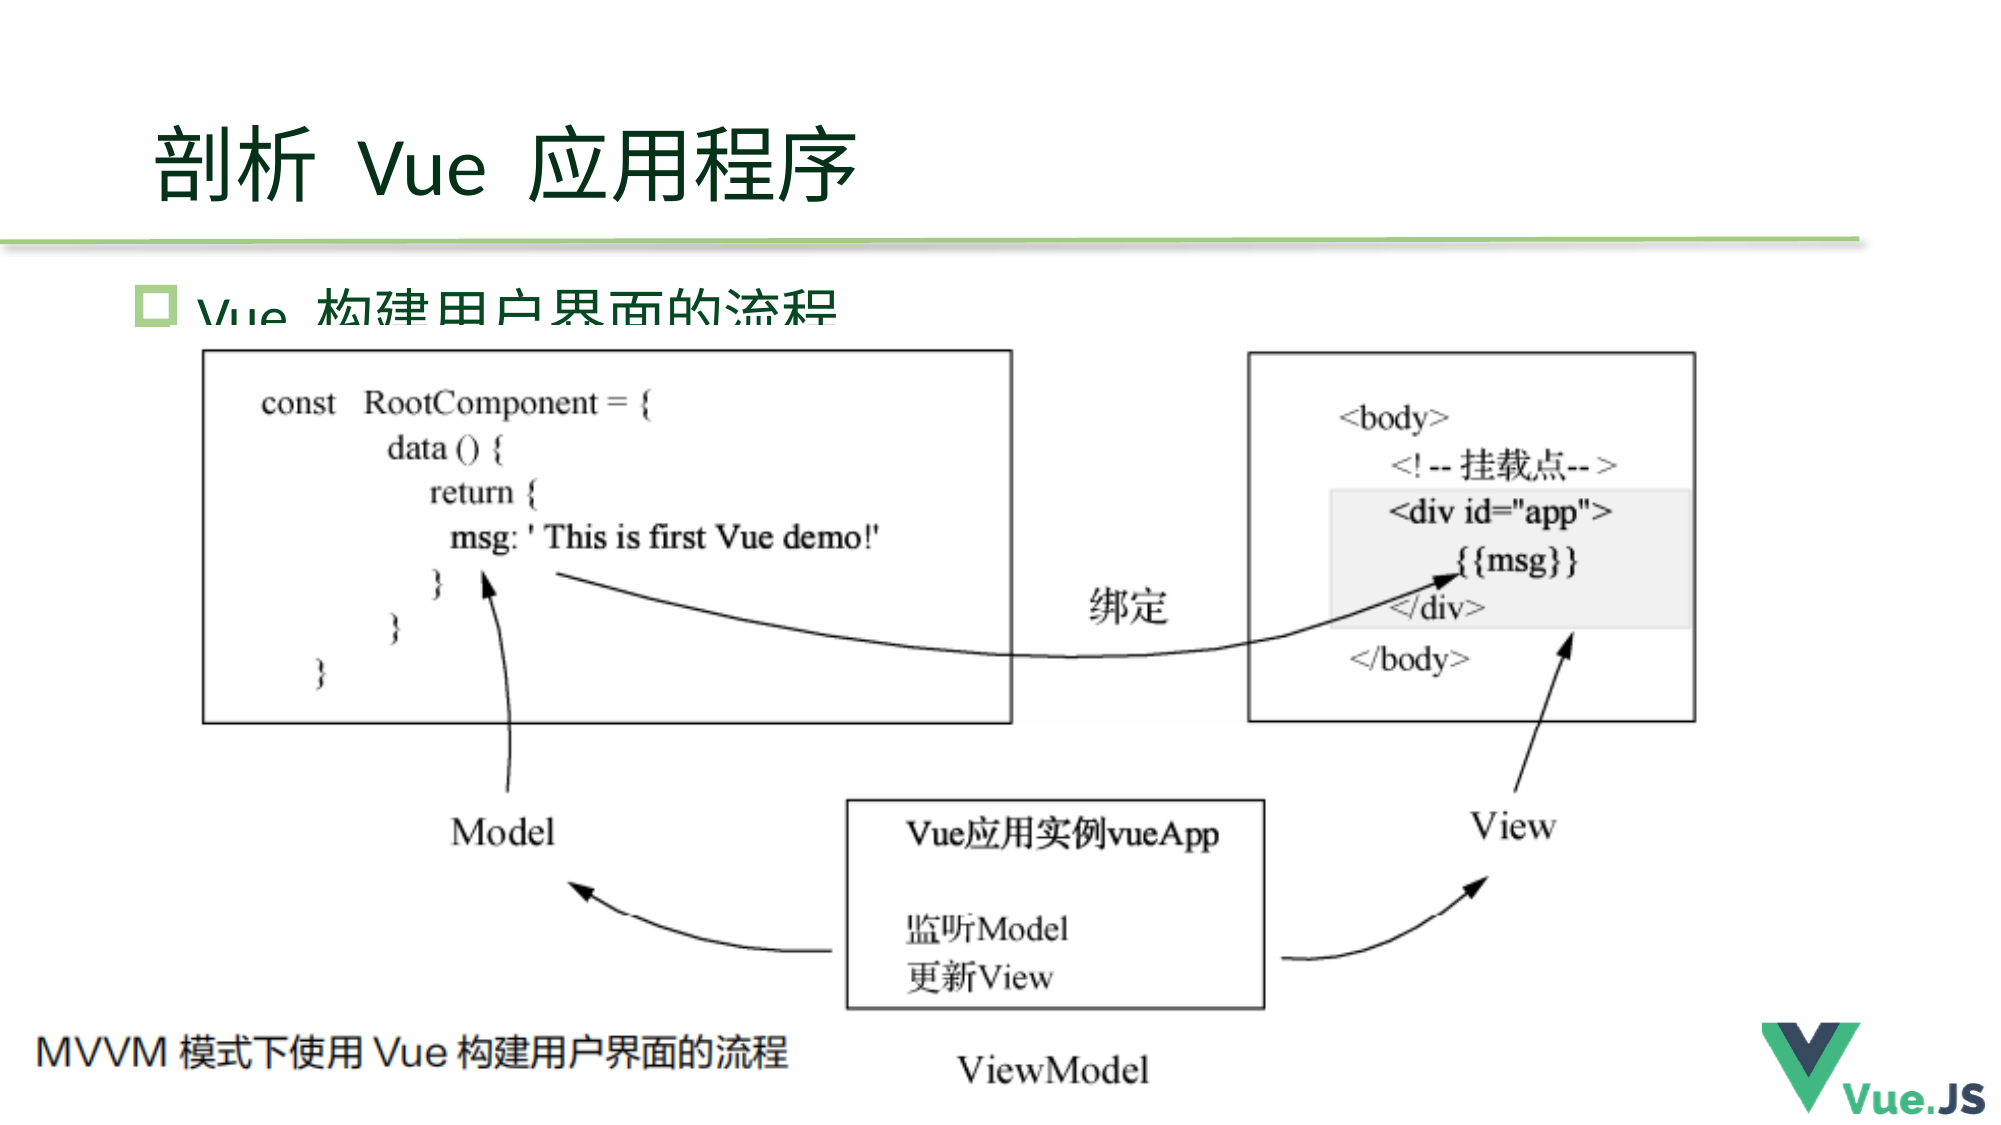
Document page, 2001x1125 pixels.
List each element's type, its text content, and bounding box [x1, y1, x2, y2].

title 剖析 Vue 应用程序 [137, 59, 1863, 278]
list Vue 构建用户界面的流程 [115, 243, 1863, 1005]
picture [21, 325, 2000, 1125]
